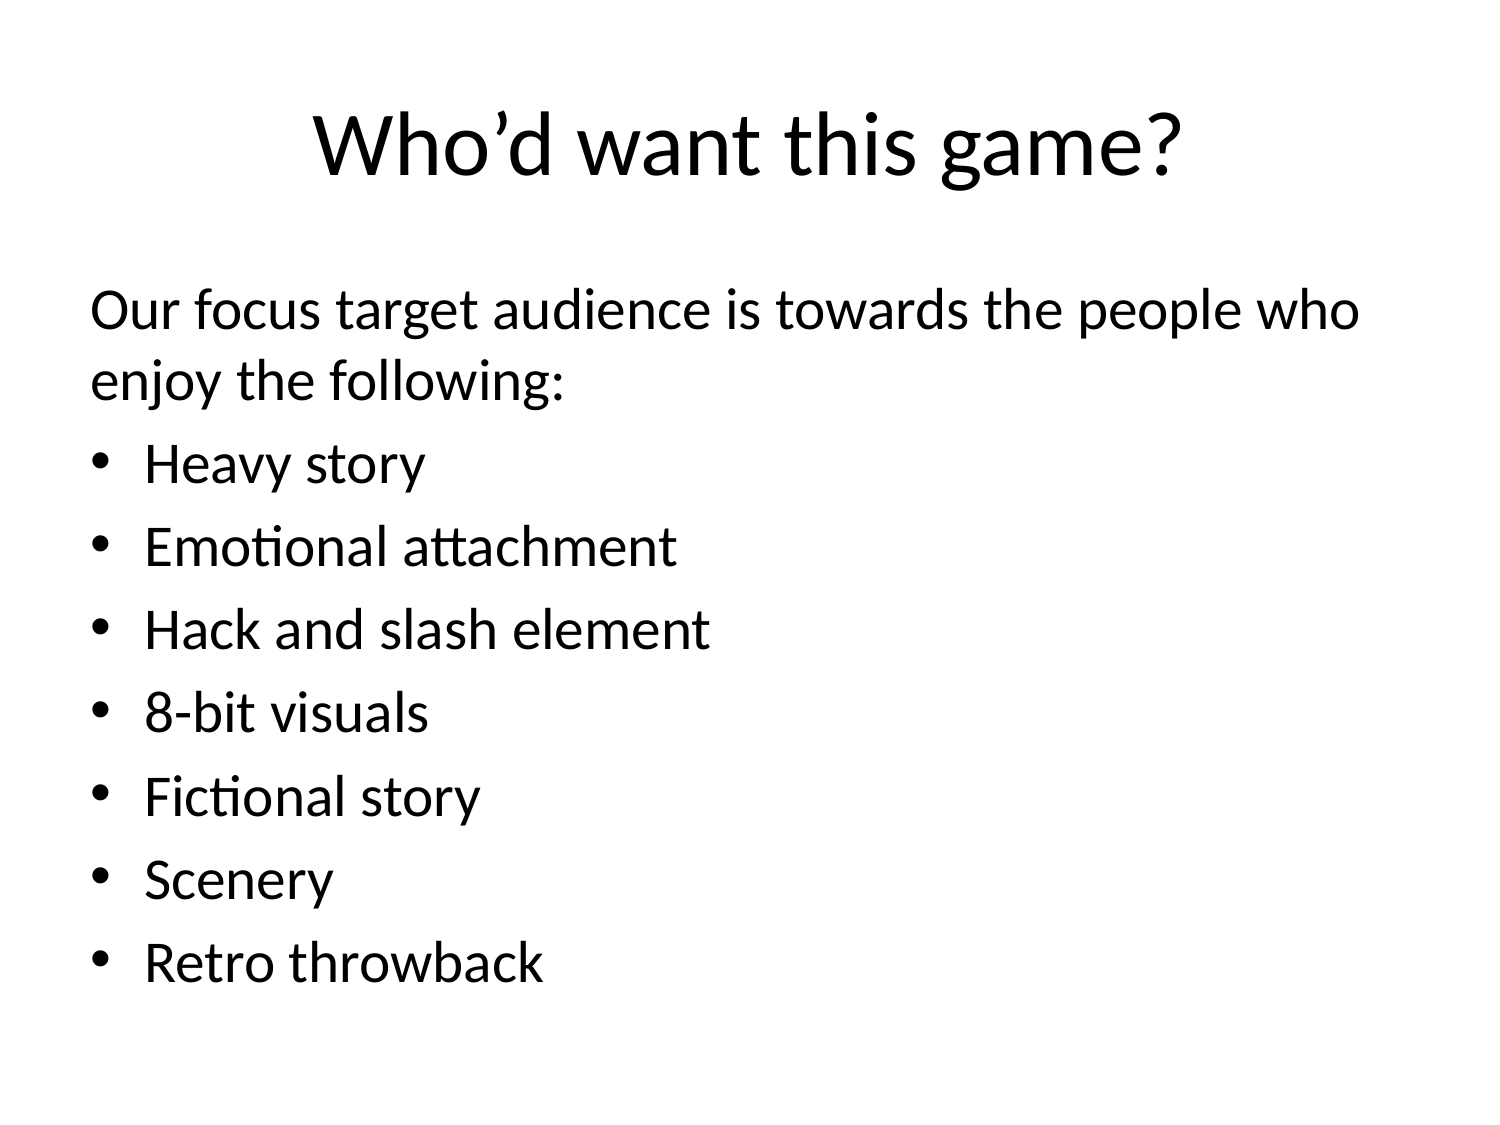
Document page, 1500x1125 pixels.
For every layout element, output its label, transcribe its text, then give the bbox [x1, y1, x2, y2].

title Who’d want this game? [75, 45, 1425, 233]
list Our focus target audience is towards the people who enjoy the following: Heavy story Emotional attachment Hack and slash element 8-bit visuals Fictional story Scenery Retro throwback [75, 262, 1425, 1005]
